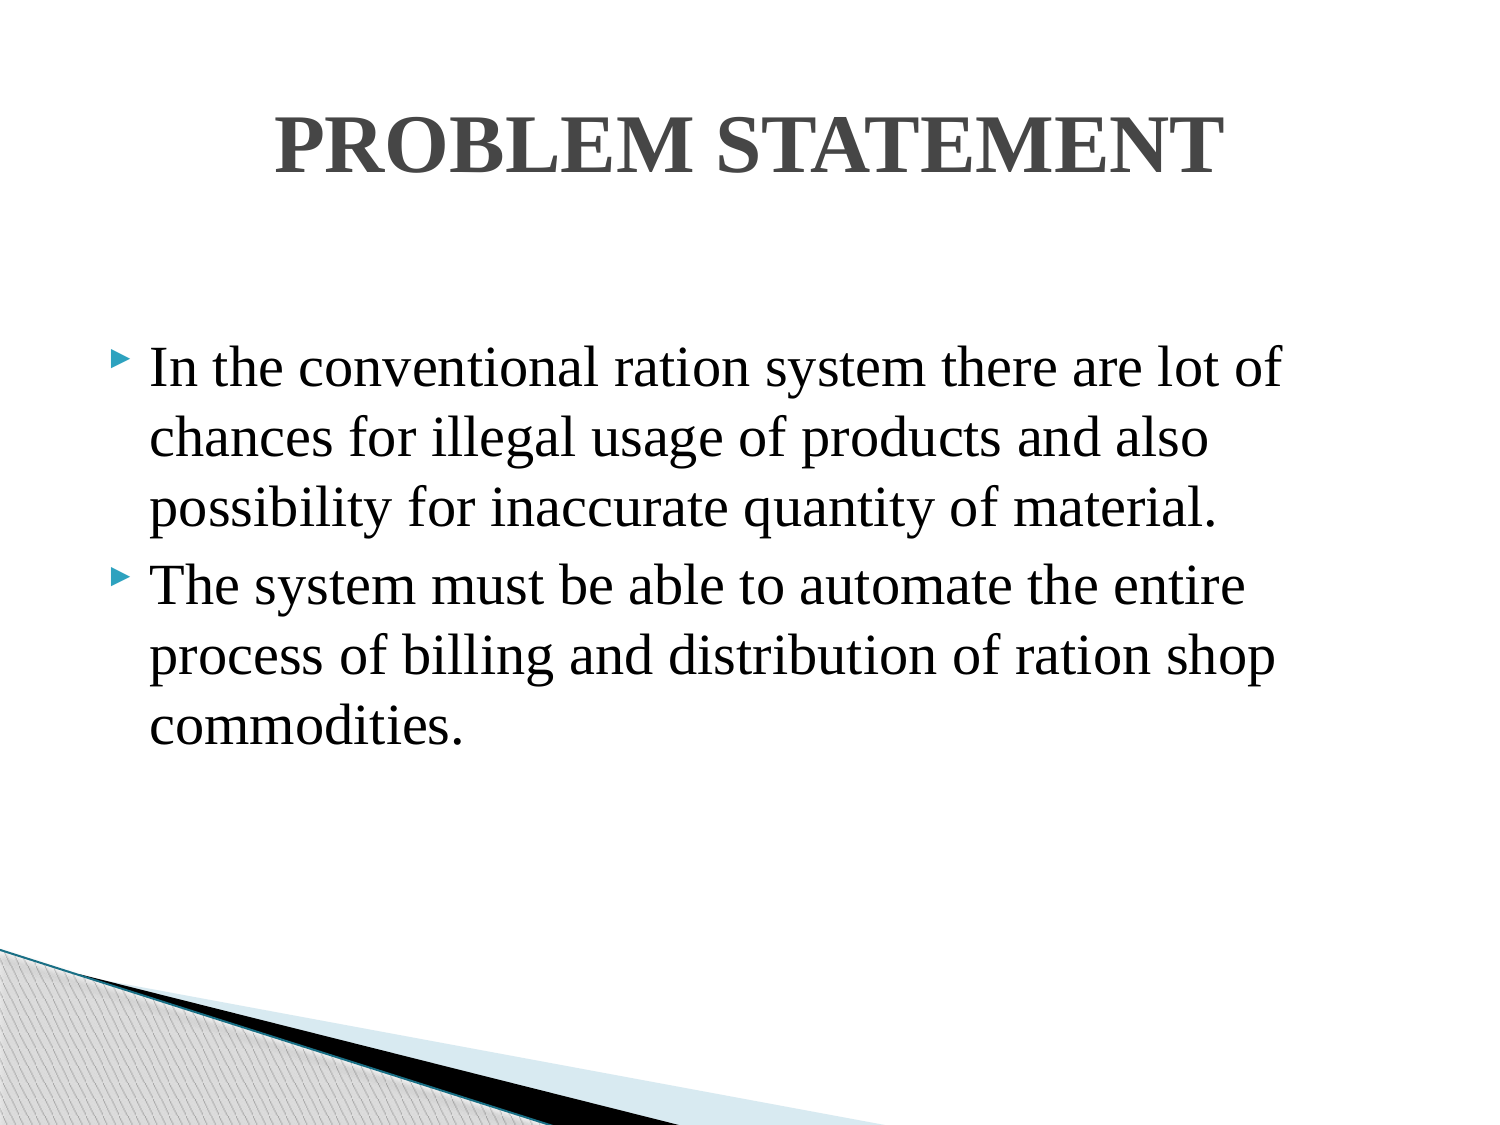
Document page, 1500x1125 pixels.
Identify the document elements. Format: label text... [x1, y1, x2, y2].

list In the conventional ration system there are lot of chances for illegal usage of products and also possibility for inaccurate quantity of material. The system must be able to automate the entire process of billing and distribution of ration shop commodities. [75, 243, 1425, 986]
title PROBLEM STATEMENT [75, 45, 1425, 233]
